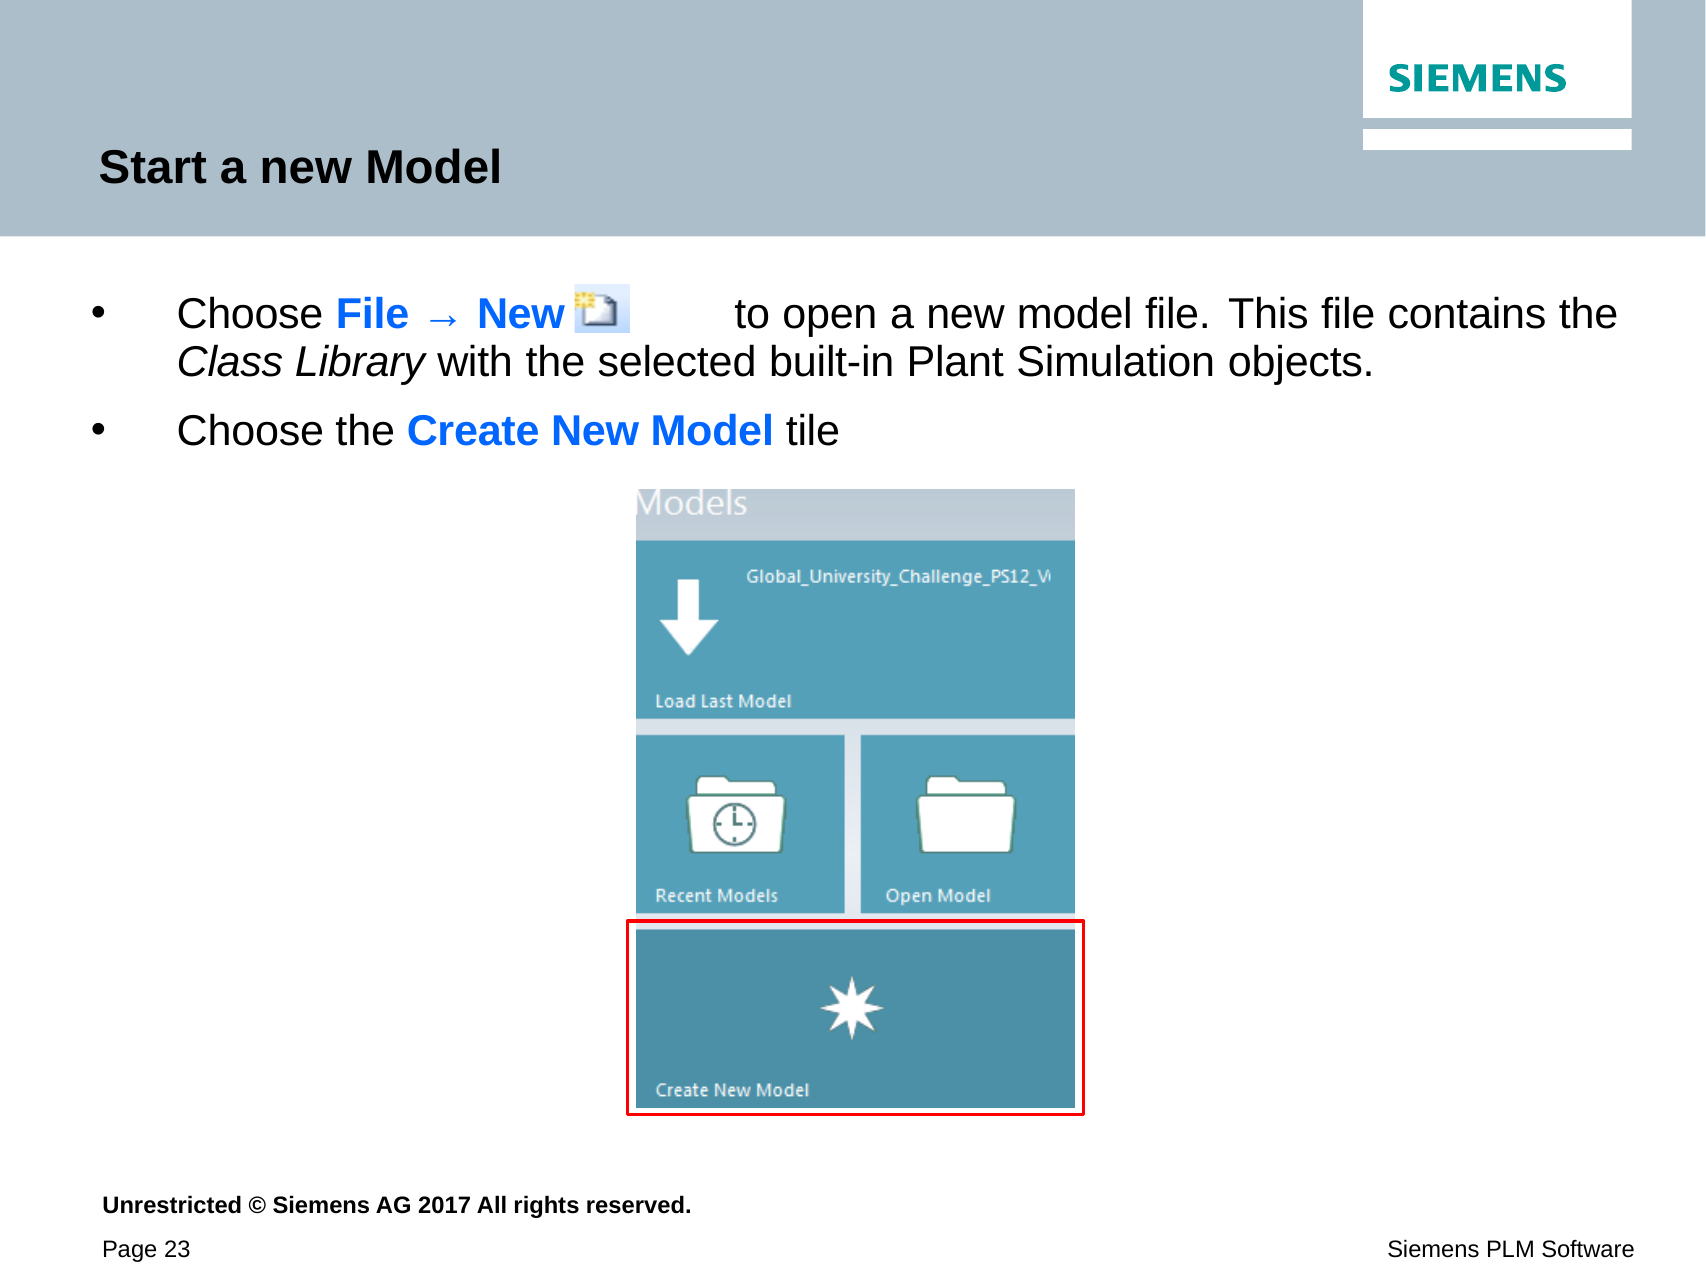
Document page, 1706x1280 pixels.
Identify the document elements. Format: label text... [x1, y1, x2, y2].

text_box [1075, 920, 1084, 1115]
text_box [574, 284, 630, 290]
text_box Choose File → New to open a new model file. This file contains the Class Library with the selected built-in Plant Simulation objects. Choose the Create New Model tile [88, 290, 1623, 455]
picture [636, 489, 1075, 1108]
title Start a new Model [0, 0, 1706, 236]
text_box [627, 920, 635, 1115]
